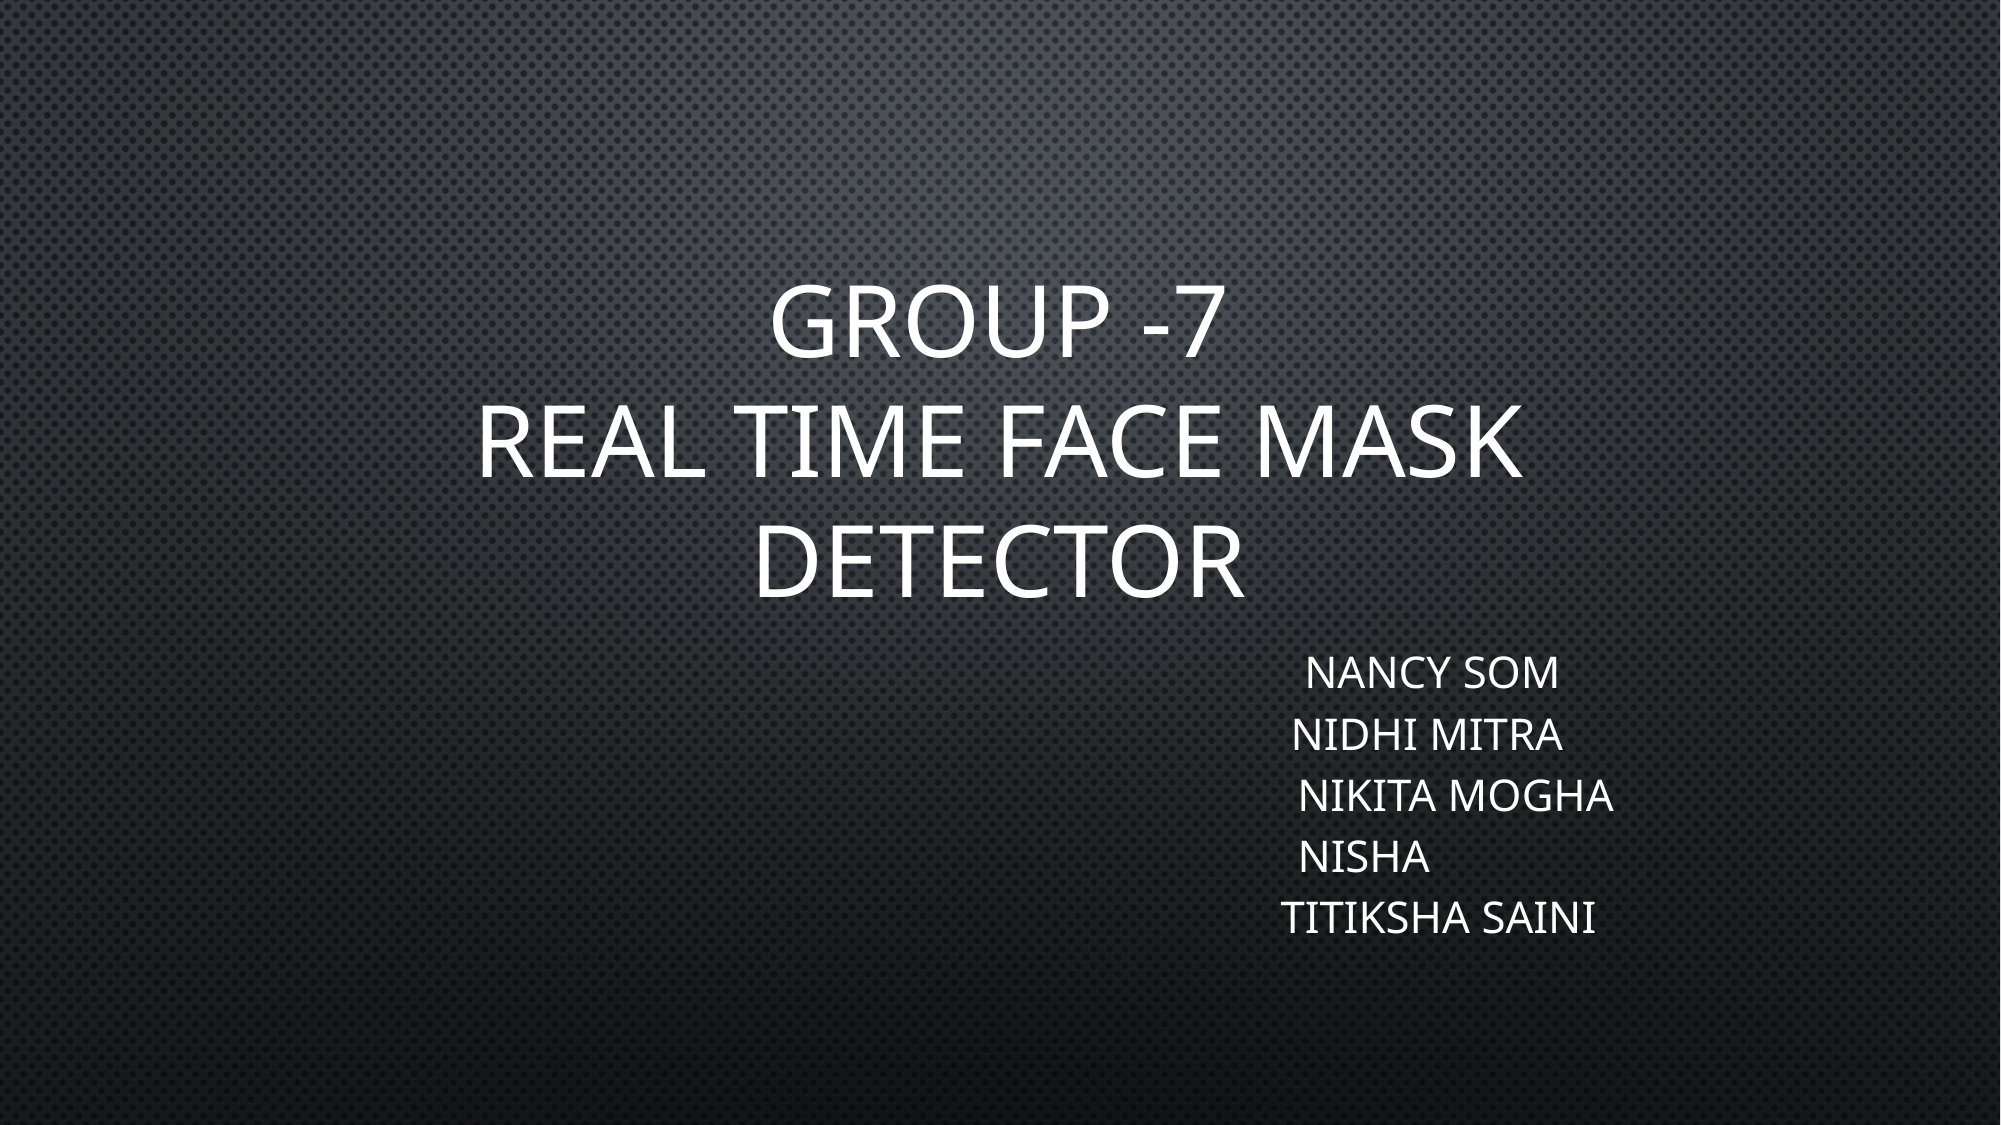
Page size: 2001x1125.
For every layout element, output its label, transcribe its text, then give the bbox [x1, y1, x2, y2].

subtitle NANCY SOM NIDHI MITRA NIKITA MOGHA NISHA TITIKSHA SAINI [287, 637, 1711, 950]
title GROUP -7 REAL TIME FACE MASK DETECTOR [287, 99, 1711, 625]
picture [0, 0, 2001, 1125]
